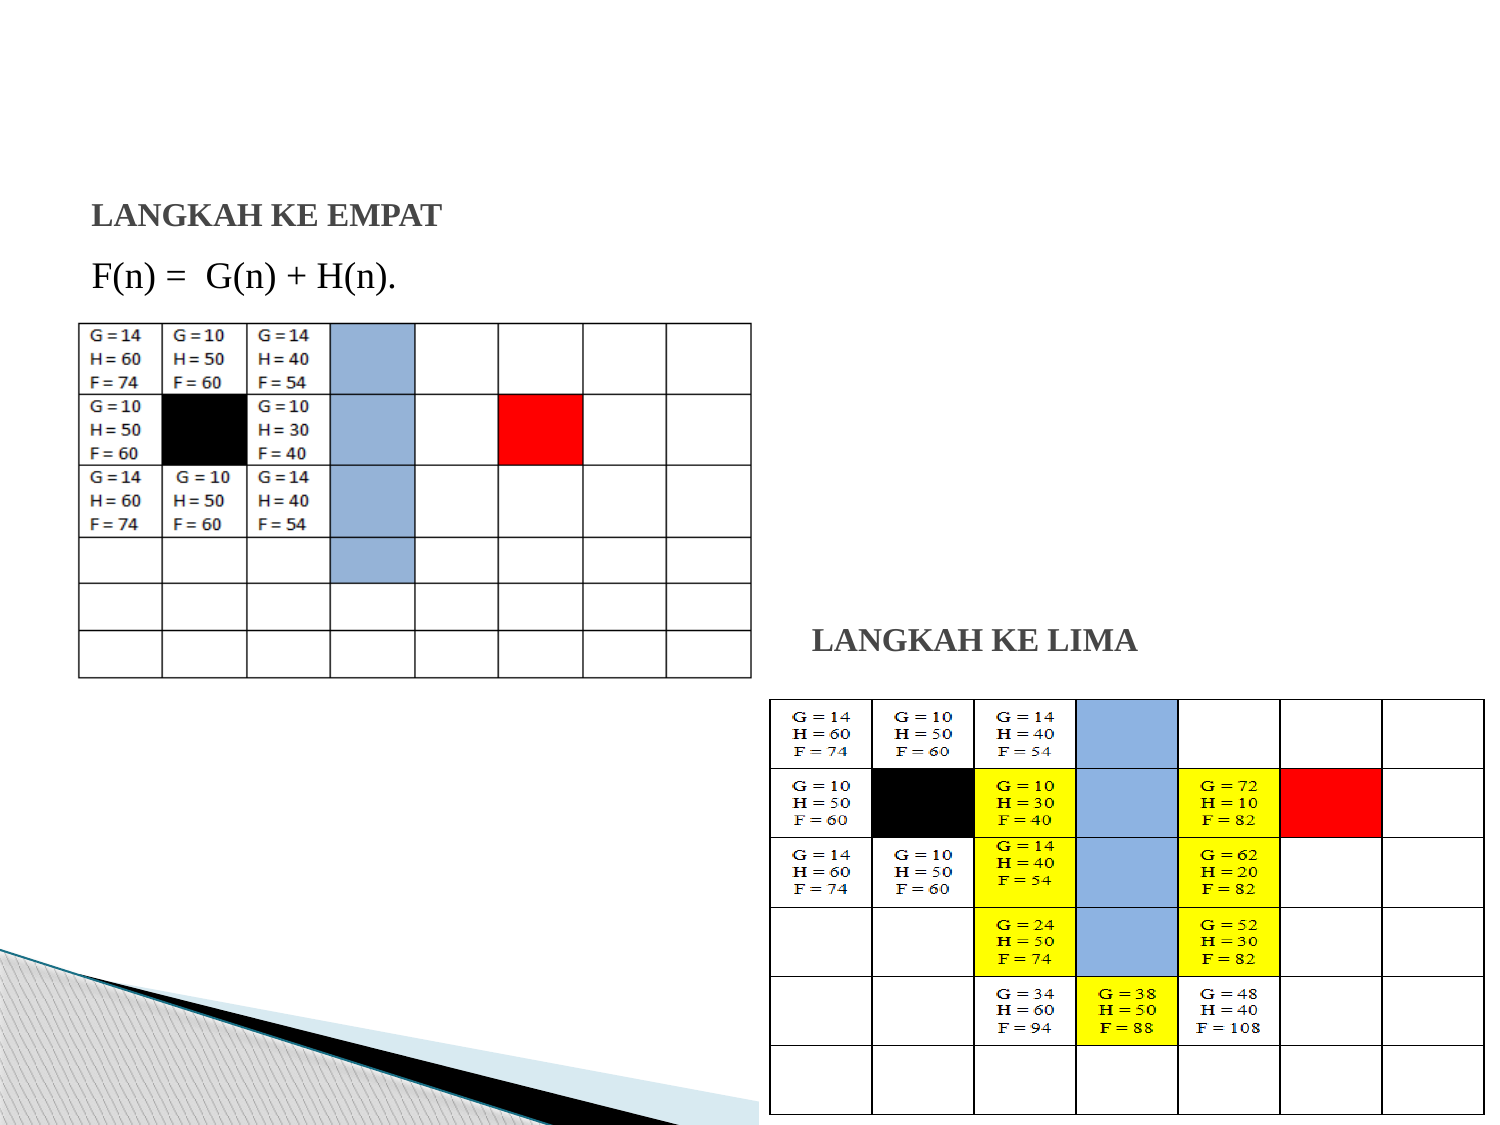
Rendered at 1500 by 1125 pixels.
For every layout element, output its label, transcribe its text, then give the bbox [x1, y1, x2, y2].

text_box LANGKAH KE EMPAT [76, 160, 705, 265]
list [64, 302, 763, 693]
text_box F(n) = G(n) + H(n). [76, 243, 833, 304]
picture [759, 692, 1500, 1125]
text_box LANGKAH KE LIMA [797, 586, 1425, 691]
